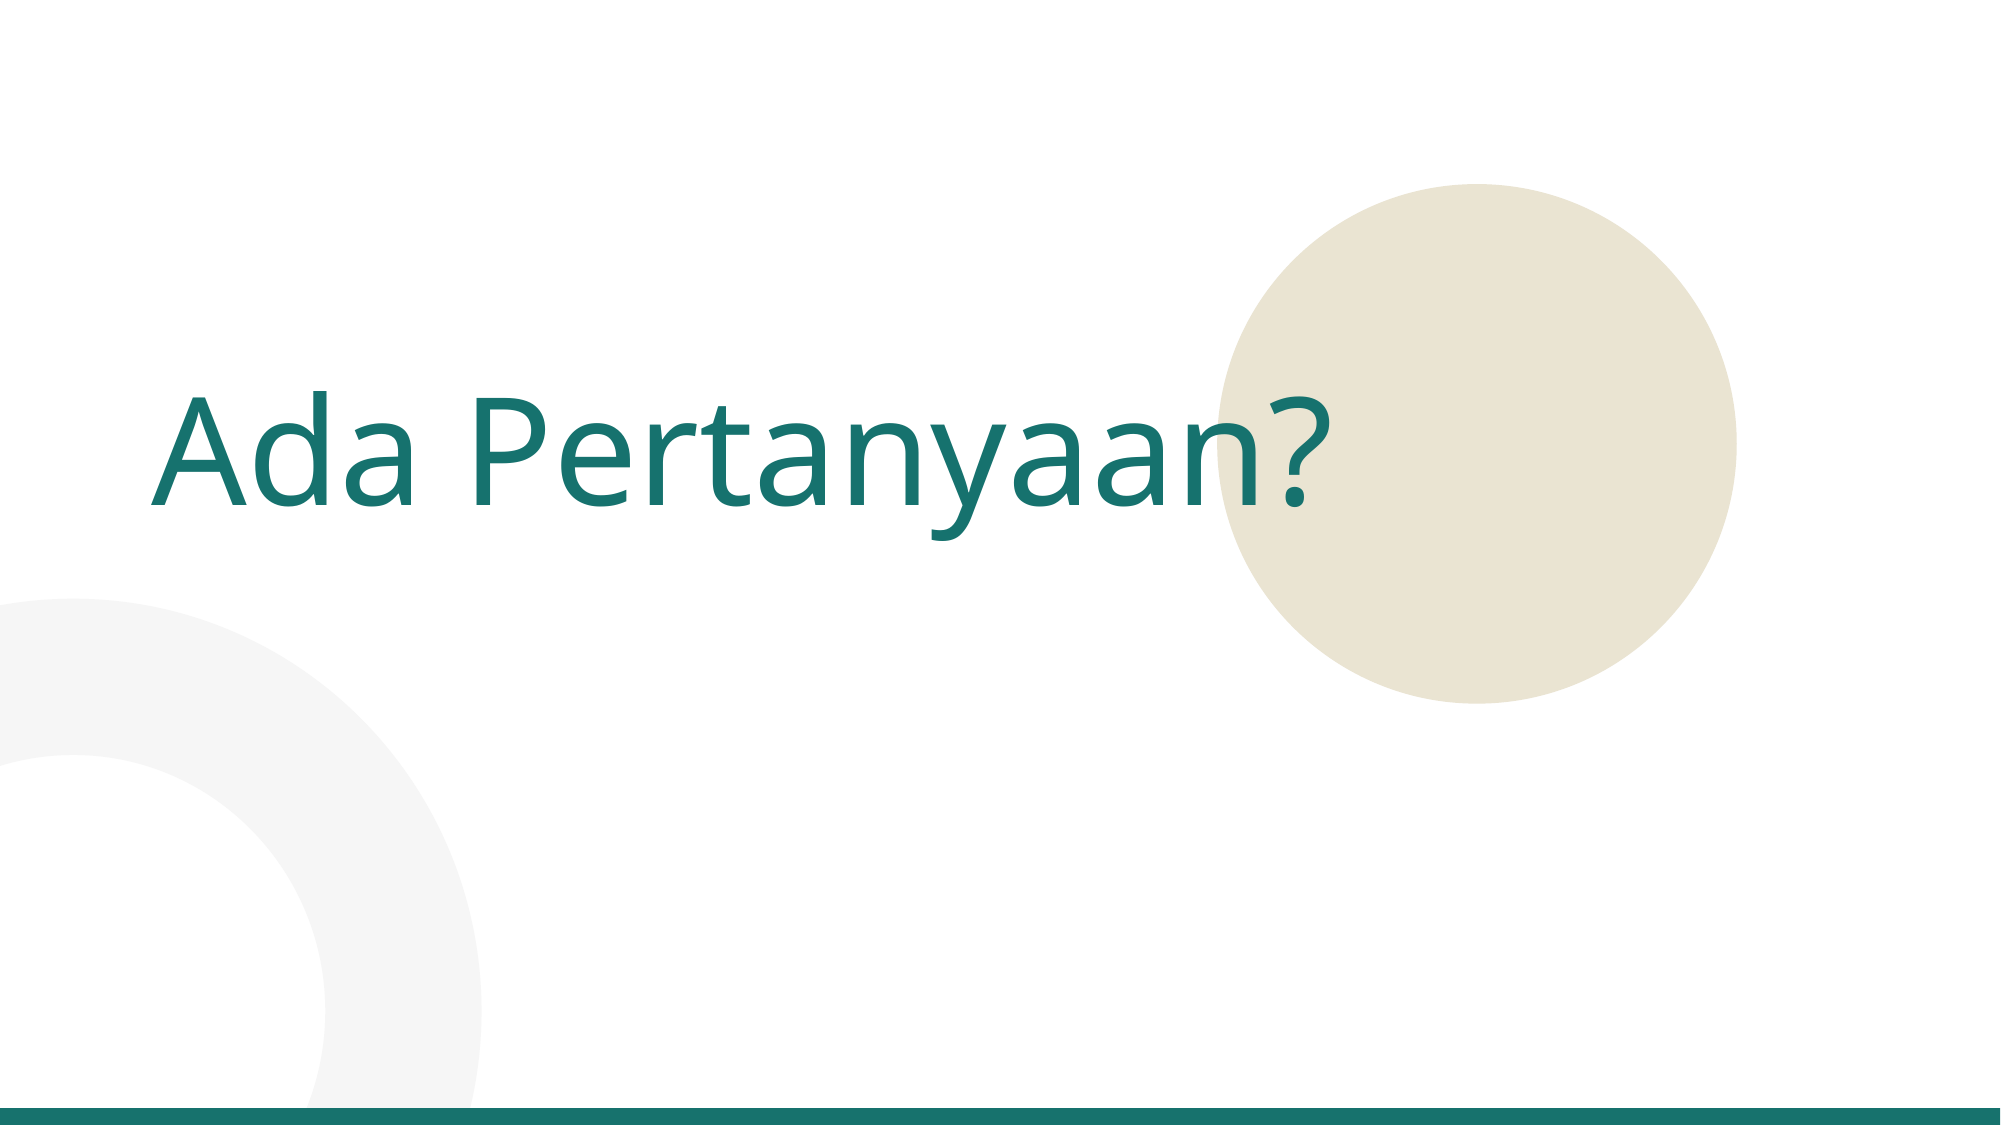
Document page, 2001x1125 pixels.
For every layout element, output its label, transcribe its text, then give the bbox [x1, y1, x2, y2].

title Ada Pertanyaan? [136, 348, 1862, 566]
